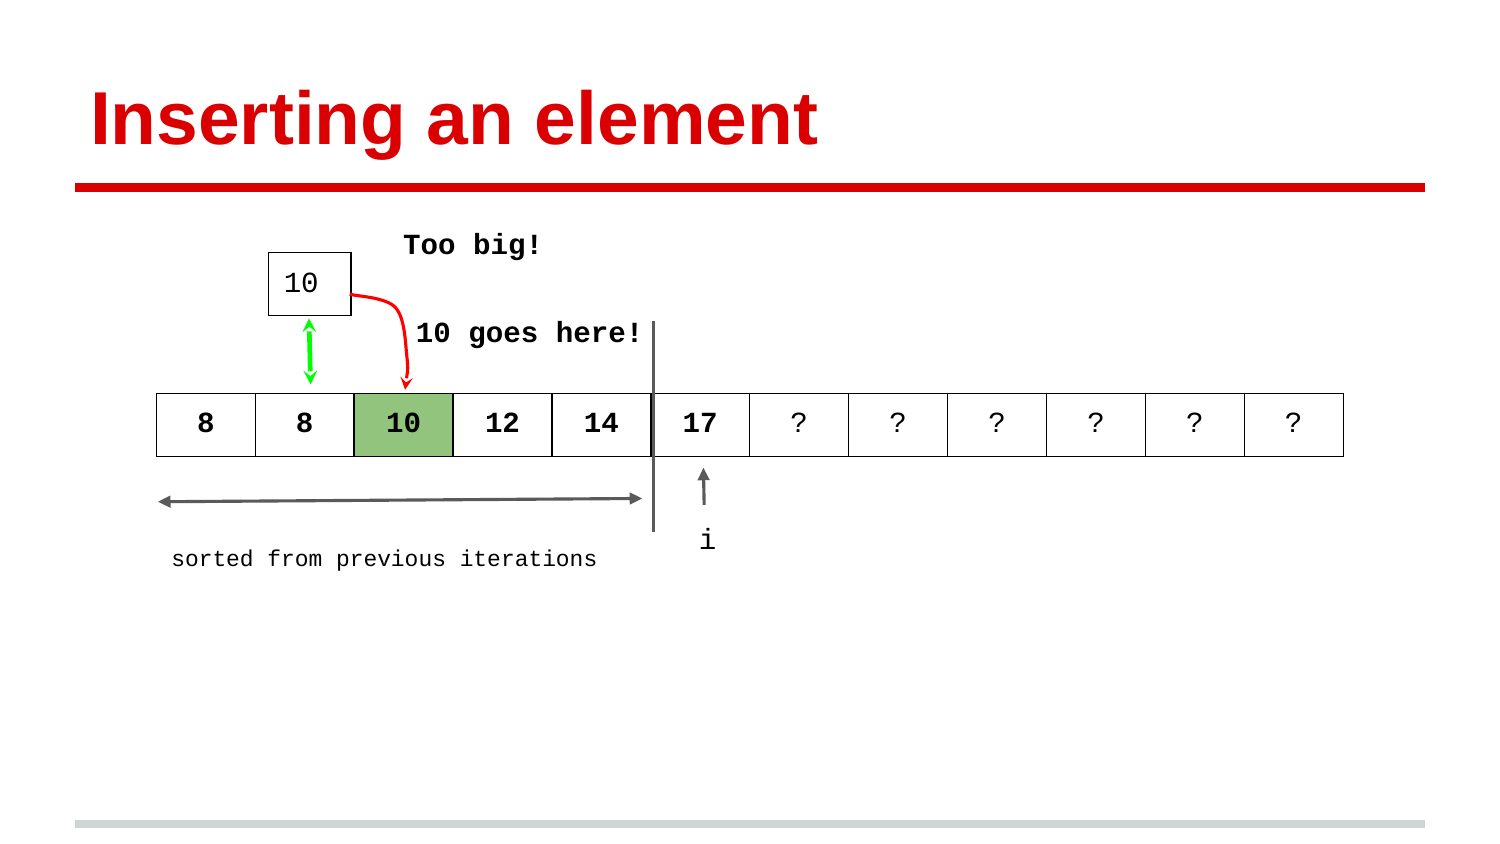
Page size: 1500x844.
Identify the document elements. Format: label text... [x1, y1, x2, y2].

table_header 10 [269, 253, 350, 315]
text_box i [684, 504, 725, 580]
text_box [157, 498, 643, 502]
table_header 8 [256, 394, 353, 456]
text_box Too big! [388, 210, 989, 286]
table_header ? [948, 394, 1046, 456]
table_header 12 [454, 394, 551, 456]
table_header 10 [355, 394, 452, 456]
table_header ? [1245, 394, 1343, 456]
table_header 8 [157, 394, 255, 456]
text_box [349, 294, 413, 390]
table_header ? [1146, 394, 1244, 456]
table_header ? [1047, 394, 1145, 456]
table_header ? [849, 394, 947, 456]
table_header 17 [657, 394, 749, 456]
table_header ? [750, 394, 848, 456]
text_box 10 goes here! [400, 298, 1001, 374]
title Inserting an element [75, 33, 1425, 175]
table_header 14 [553, 394, 649, 456]
text_box sorted from previous iterations [156, 528, 627, 604]
